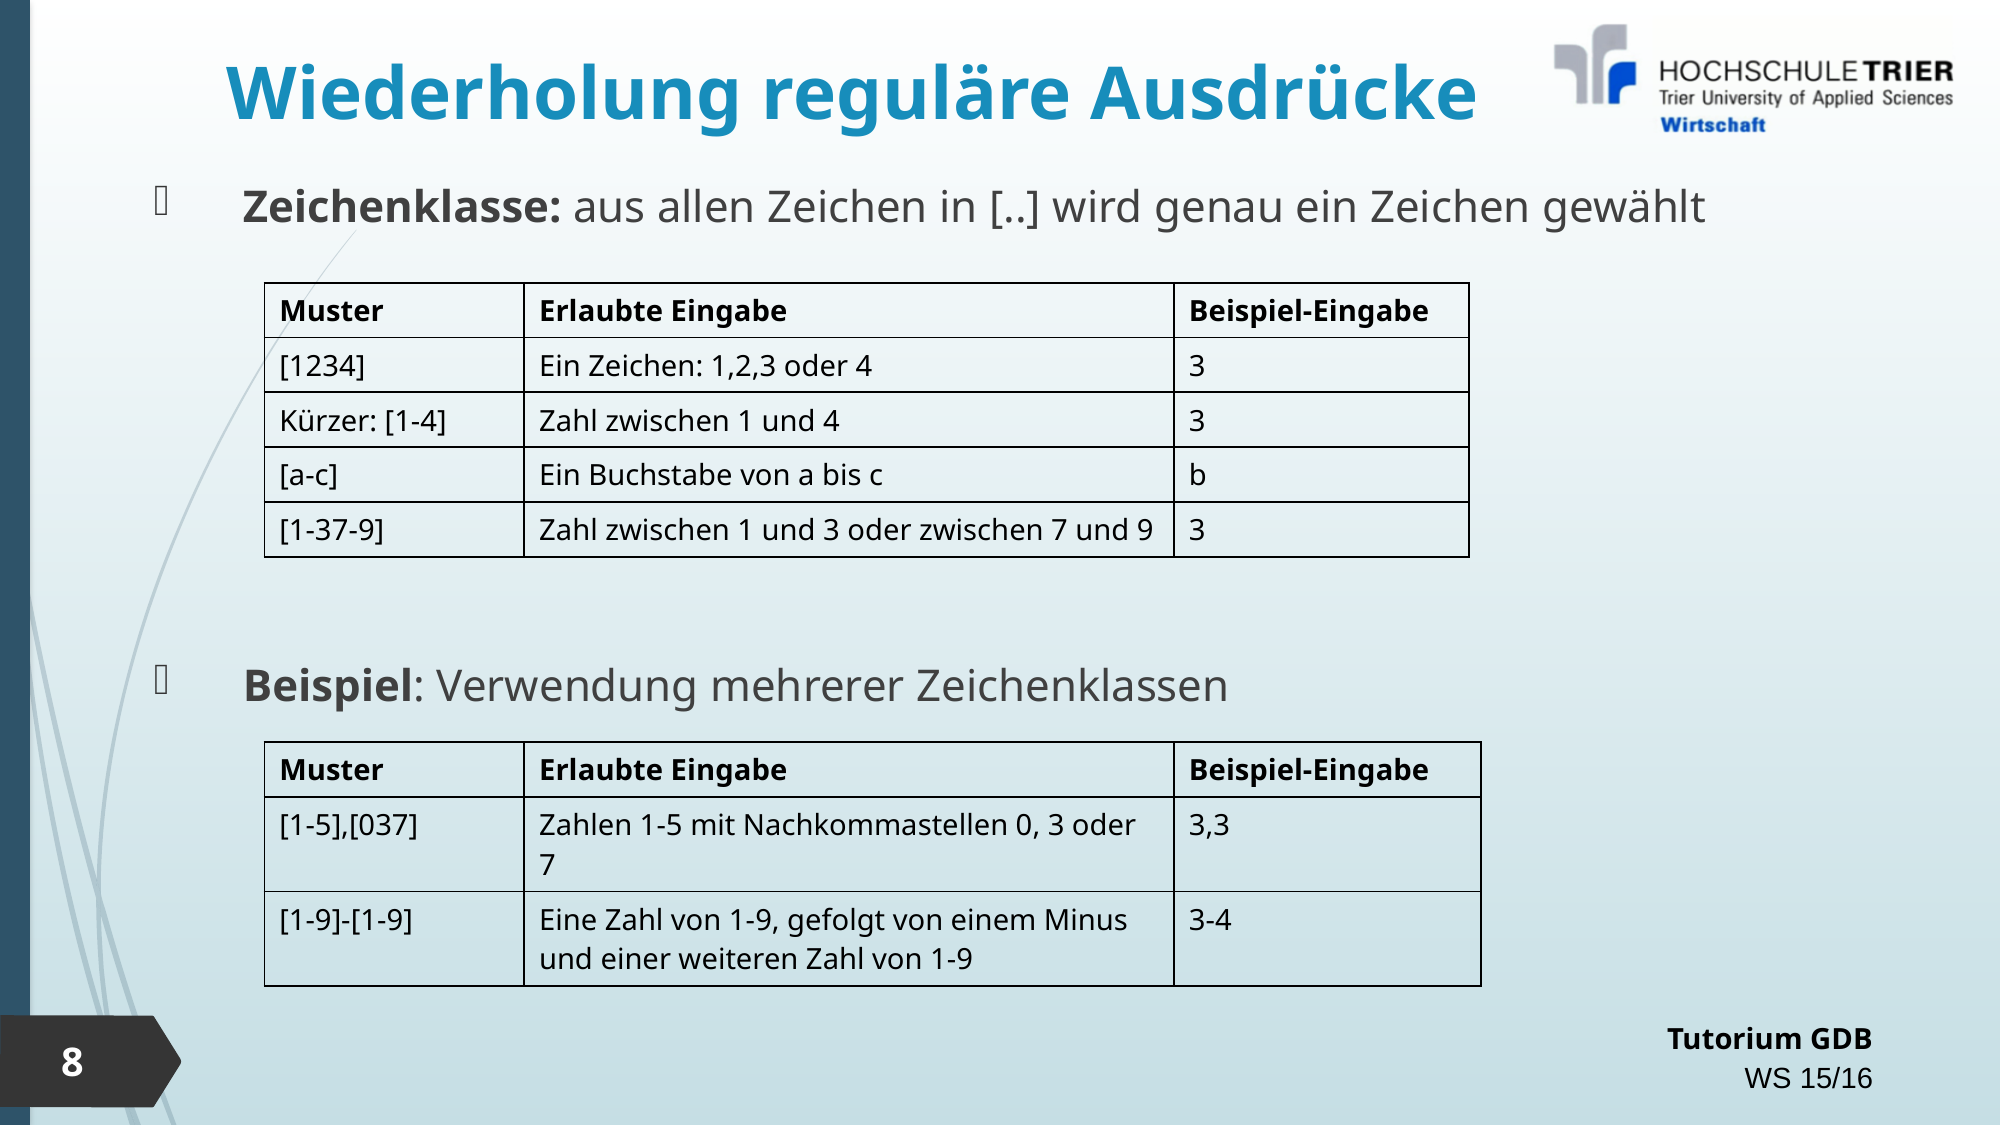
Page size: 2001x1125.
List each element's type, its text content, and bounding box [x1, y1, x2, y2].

table_cell [1-9]-[1-9] [265, 892, 523, 985]
table_header Erlaubte Eingabe [525, 284, 1173, 337]
table_cell Kürzer: [1-4] [265, 393, 523, 446]
table_cell 3 [1175, 338, 1468, 391]
picture [1548, 13, 1966, 141]
table_cell Zahl zwischen 1 und 3 oder zwischen 7 und 9 [525, 503, 1173, 556]
table_cell Ein Buchstabe von a bis c [525, 448, 1173, 501]
table_header Beispiel-Eingabe [1175, 284, 1468, 337]
table_header Muster [265, 284, 523, 337]
table_header Erlaubte Eingabe [525, 743, 1173, 796]
table_cell 3 [1175, 503, 1468, 556]
table_header Beispiel-Eingabe [1175, 743, 1480, 796]
table_header Muster [265, 743, 523, 796]
title Wiederholung reguläre Ausdrücke [180, 39, 1526, 160]
table_cell [1-5],[037] [265, 798, 523, 891]
table_cell [a-c] [265, 448, 523, 501]
list Zeichenklasse: aus allen Zeichen in [..] wird genau ein Zeichen gewählt Beispiel: Verwendung mehrerer Zeichenklassen [138, 160, 1847, 953]
table_cell [1-37-9] [265, 503, 523, 556]
table_cell Eine Zahl von 1-9, gefolgt von einem Minus und einer weiteren Zahl von 1-9 [525, 892, 1173, 985]
table_cell 3,3 [1175, 798, 1480, 891]
table_cell [1234] [265, 338, 523, 391]
table_cell 3 [1175, 393, 1468, 446]
table_cell Ein Zeichen: 1,2,3 oder 4 [525, 338, 1173, 391]
table_cell 3-4 [1175, 892, 1480, 985]
table_cell Zahlen 1-5 mit Nachkommastellen 0, 3 oder 7 [525, 798, 1173, 891]
table_cell Zahl zwischen 1 und 4 [525, 393, 1173, 446]
table_cell b [1175, 448, 1468, 501]
